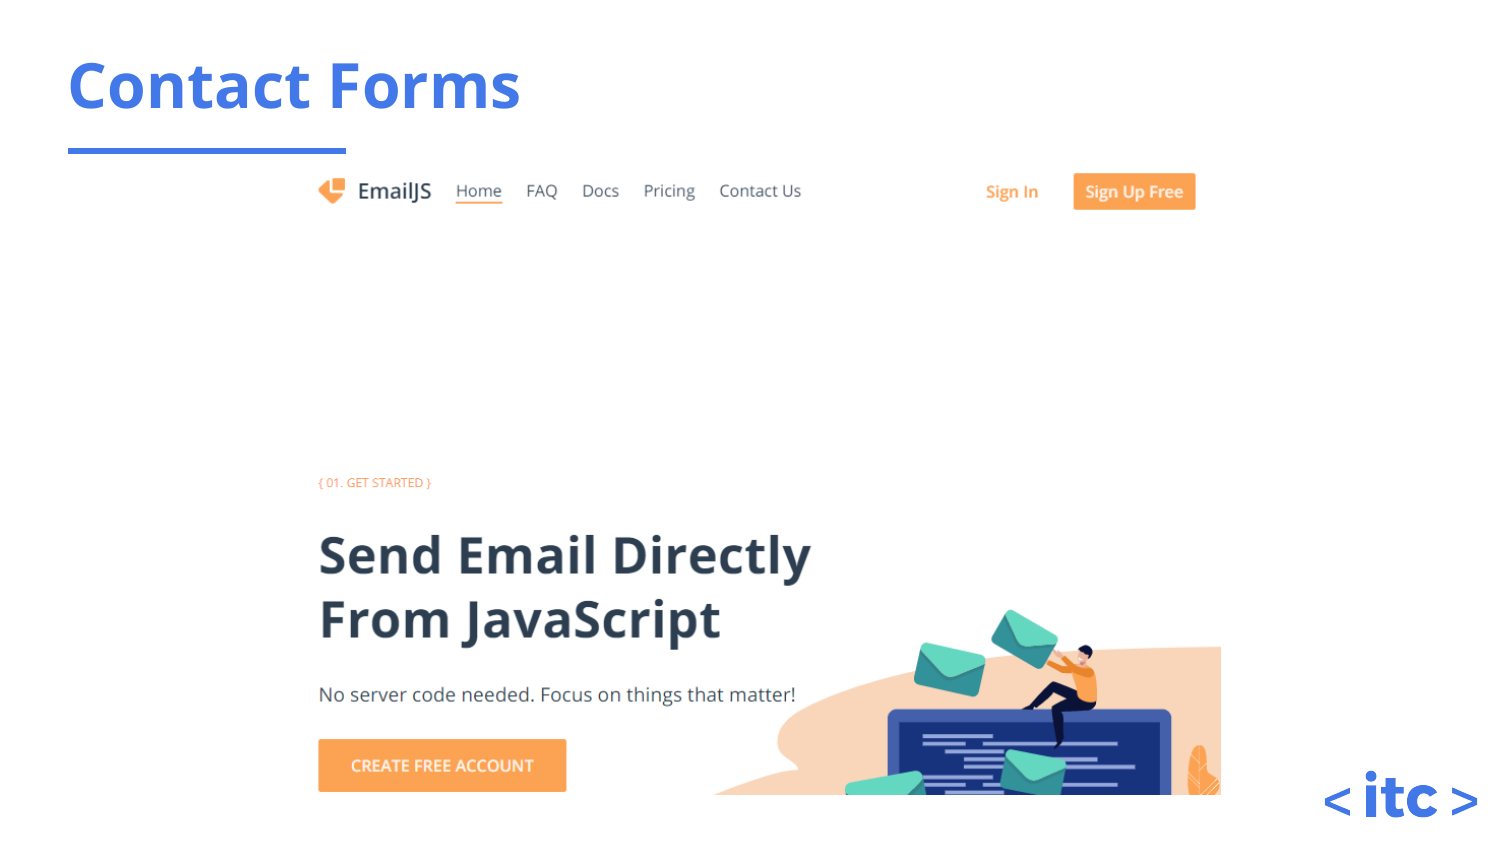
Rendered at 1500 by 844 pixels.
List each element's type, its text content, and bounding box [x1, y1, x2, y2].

picture [1316, 759, 1485, 828]
picture [290, 160, 1221, 796]
text_box Contact Forms [67, 39, 1478, 136]
